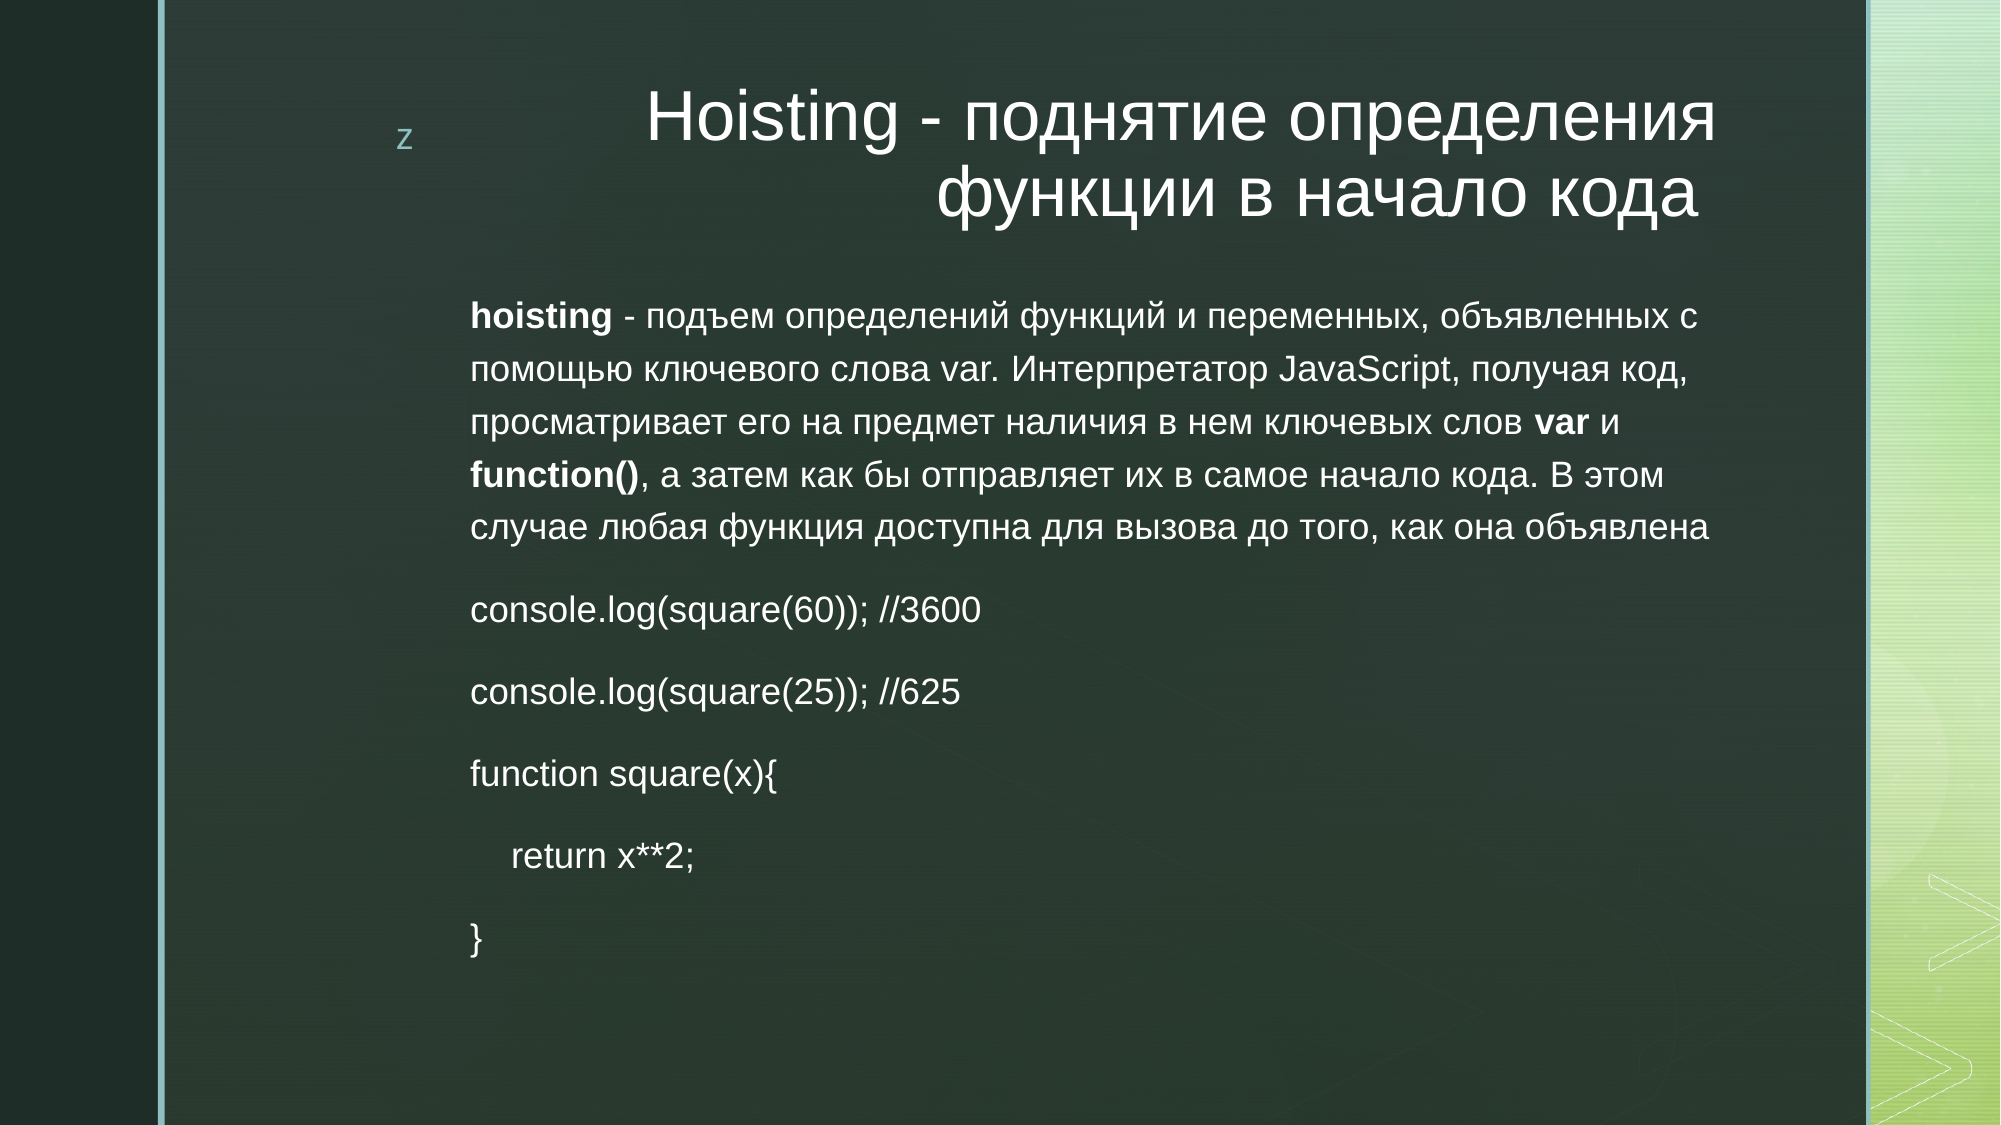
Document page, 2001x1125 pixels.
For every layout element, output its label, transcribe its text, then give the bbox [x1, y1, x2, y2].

picture [1871, 0, 2001, 1125]
title Hoisting - поднятие определения функции в начало кода [428, 71, 1734, 249]
list hoisting - подъем определений функций и переменных, объявленных с помощью ключевого слова var. Интерпретатор JavaScript, получая код, просматривает его на предмет наличия в нем ключевых слов var и function(), а затем как бы отправляет их в самое начало кода. В этом случае любая функция доступна для вызова до того, как она объявлена console.log(square(60)); //3600 console.log(square(25)); //625 function square(x){ return x**2; } [455, 248, 1734, 993]
